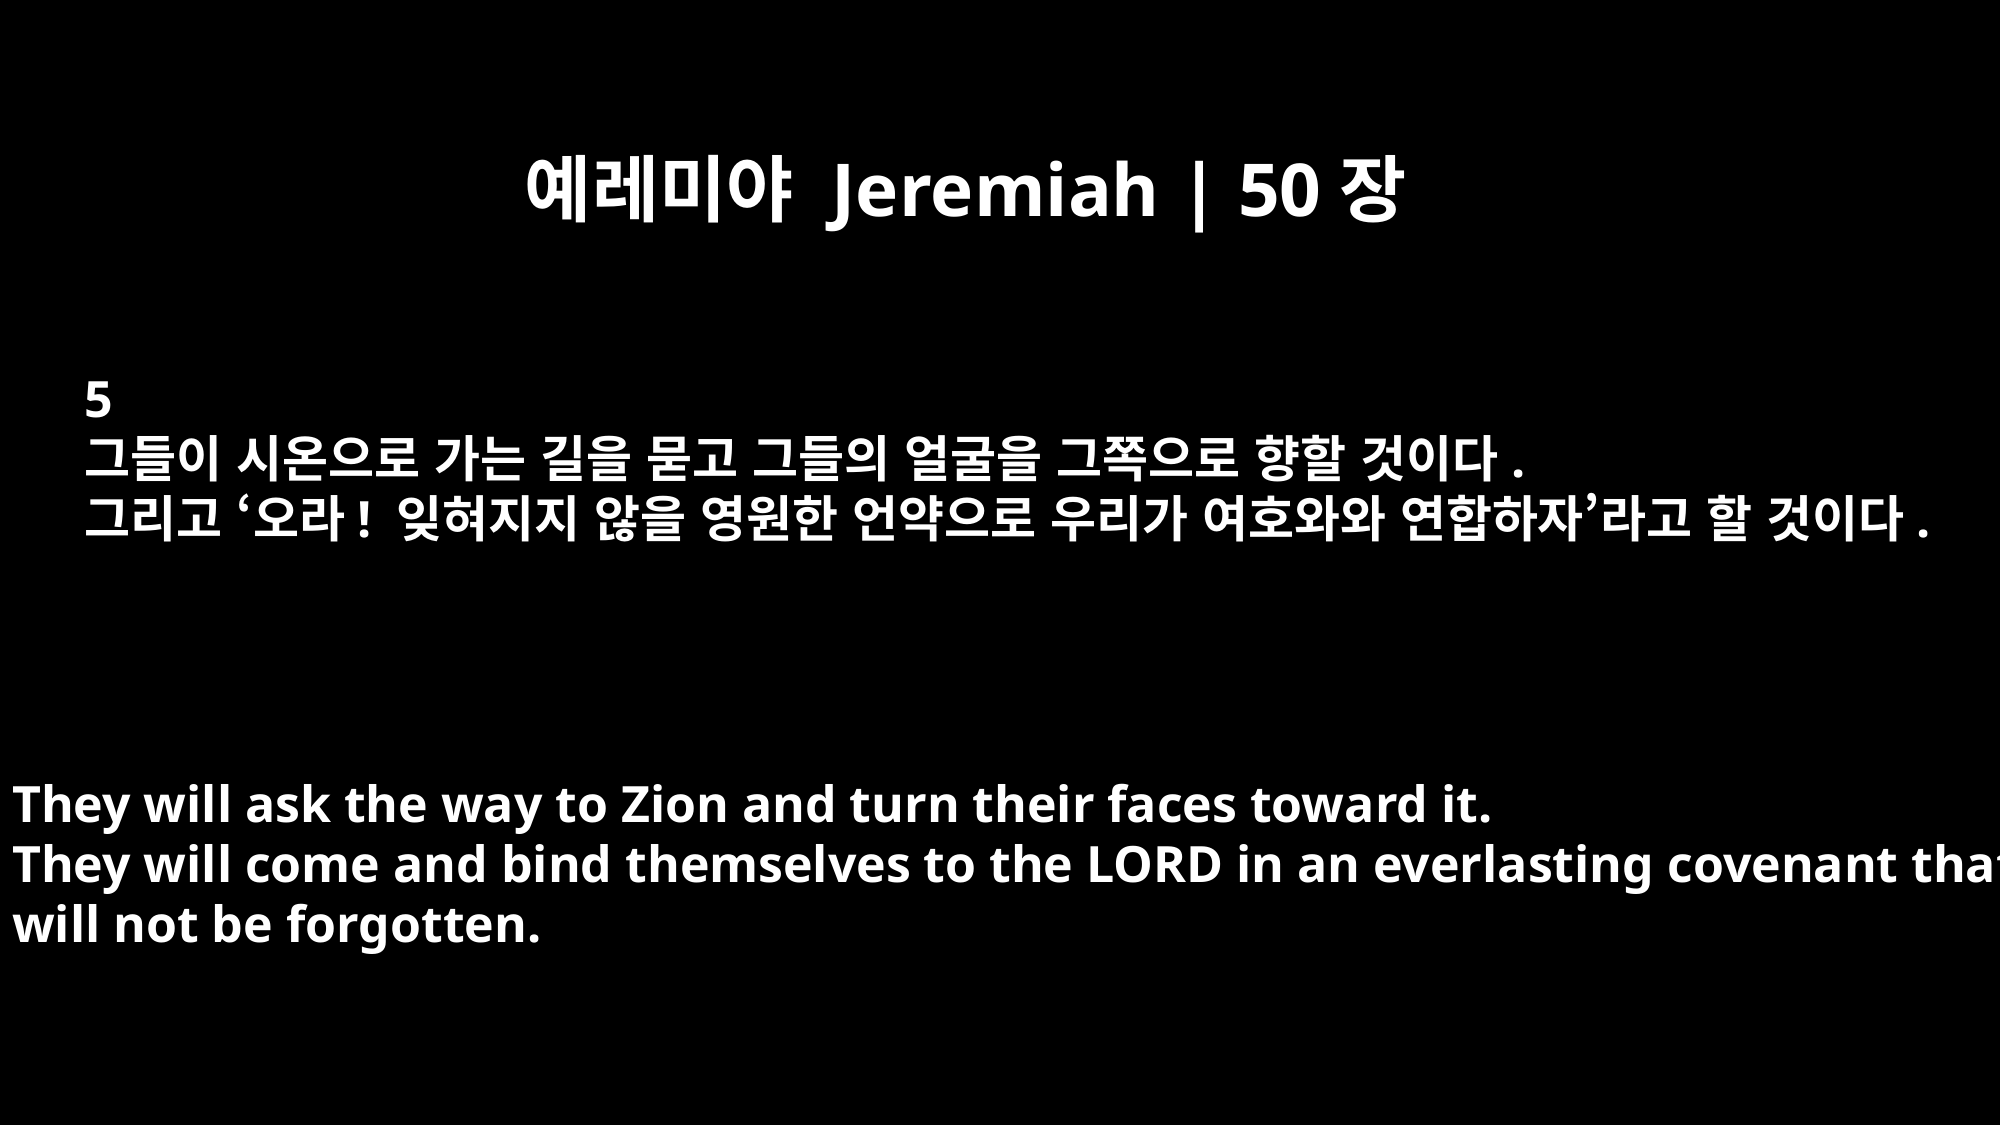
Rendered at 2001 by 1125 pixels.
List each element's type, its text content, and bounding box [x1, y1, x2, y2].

text_box They will ask the way to Zion and turn their faces toward it. They will come and bind themselves to the LORD in an everlasting covenant that will not be forgotten. [0, 764, 2000, 960]
text_box 5 그들이 시온으로 가는 길을 묻고 그들의 얼굴을 그쪽으로 향할 것이다. 그리고 ‘오라! 잊혀지지 않을 영원한 언약으로 우리가 여호와와 연합하자’라고 할 것이다. [70, 359, 1946, 555]
text_box 예레미야 Jeremiah | 50장 [510, 136, 1422, 239]
